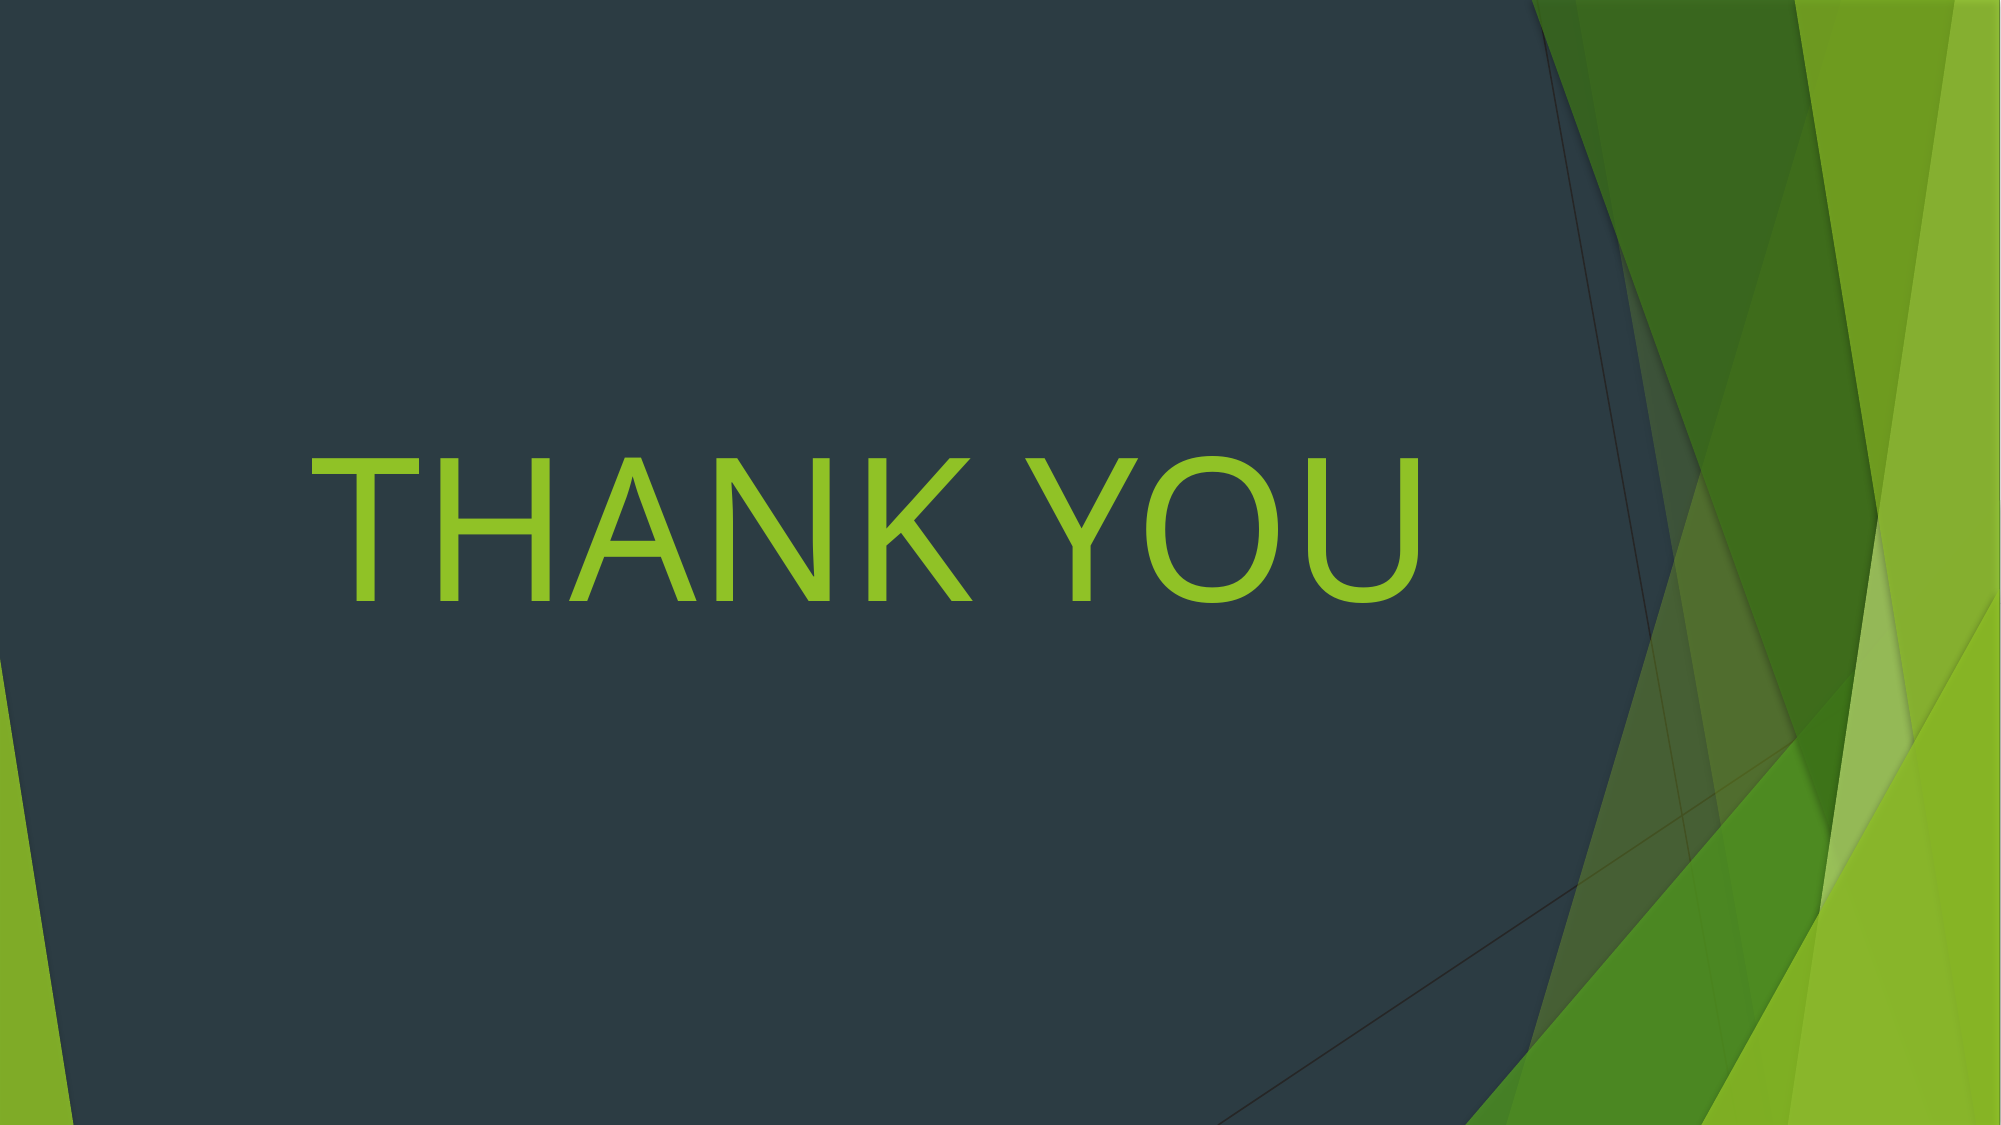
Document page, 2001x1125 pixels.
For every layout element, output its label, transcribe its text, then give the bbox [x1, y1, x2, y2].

title THANK YOU [226, 394, 1522, 728]
